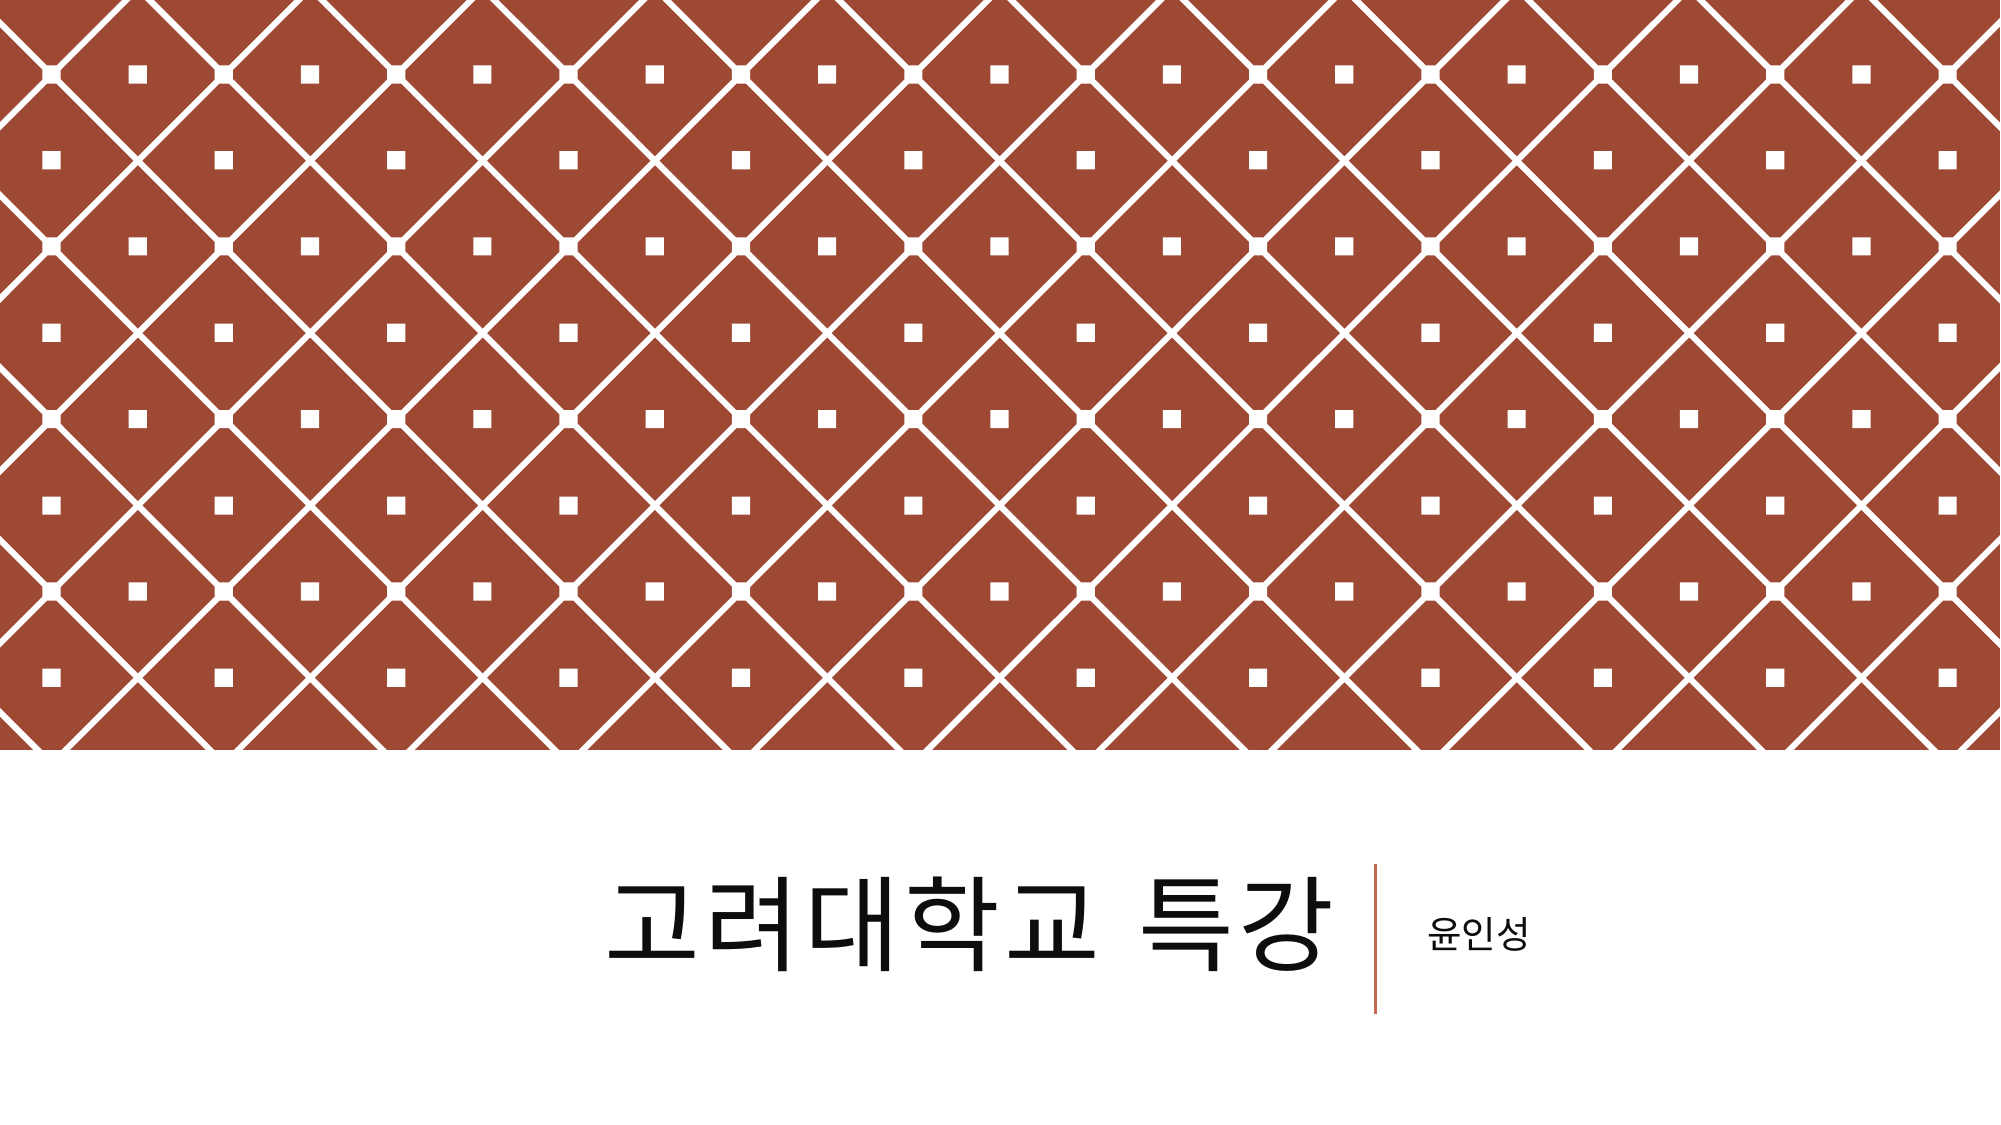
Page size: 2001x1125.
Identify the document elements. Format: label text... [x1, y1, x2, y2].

title 고려대학교 특강 [75, 813, 1350, 1054]
subtitle 윤인성 [1412, 813, 1938, 1054]
